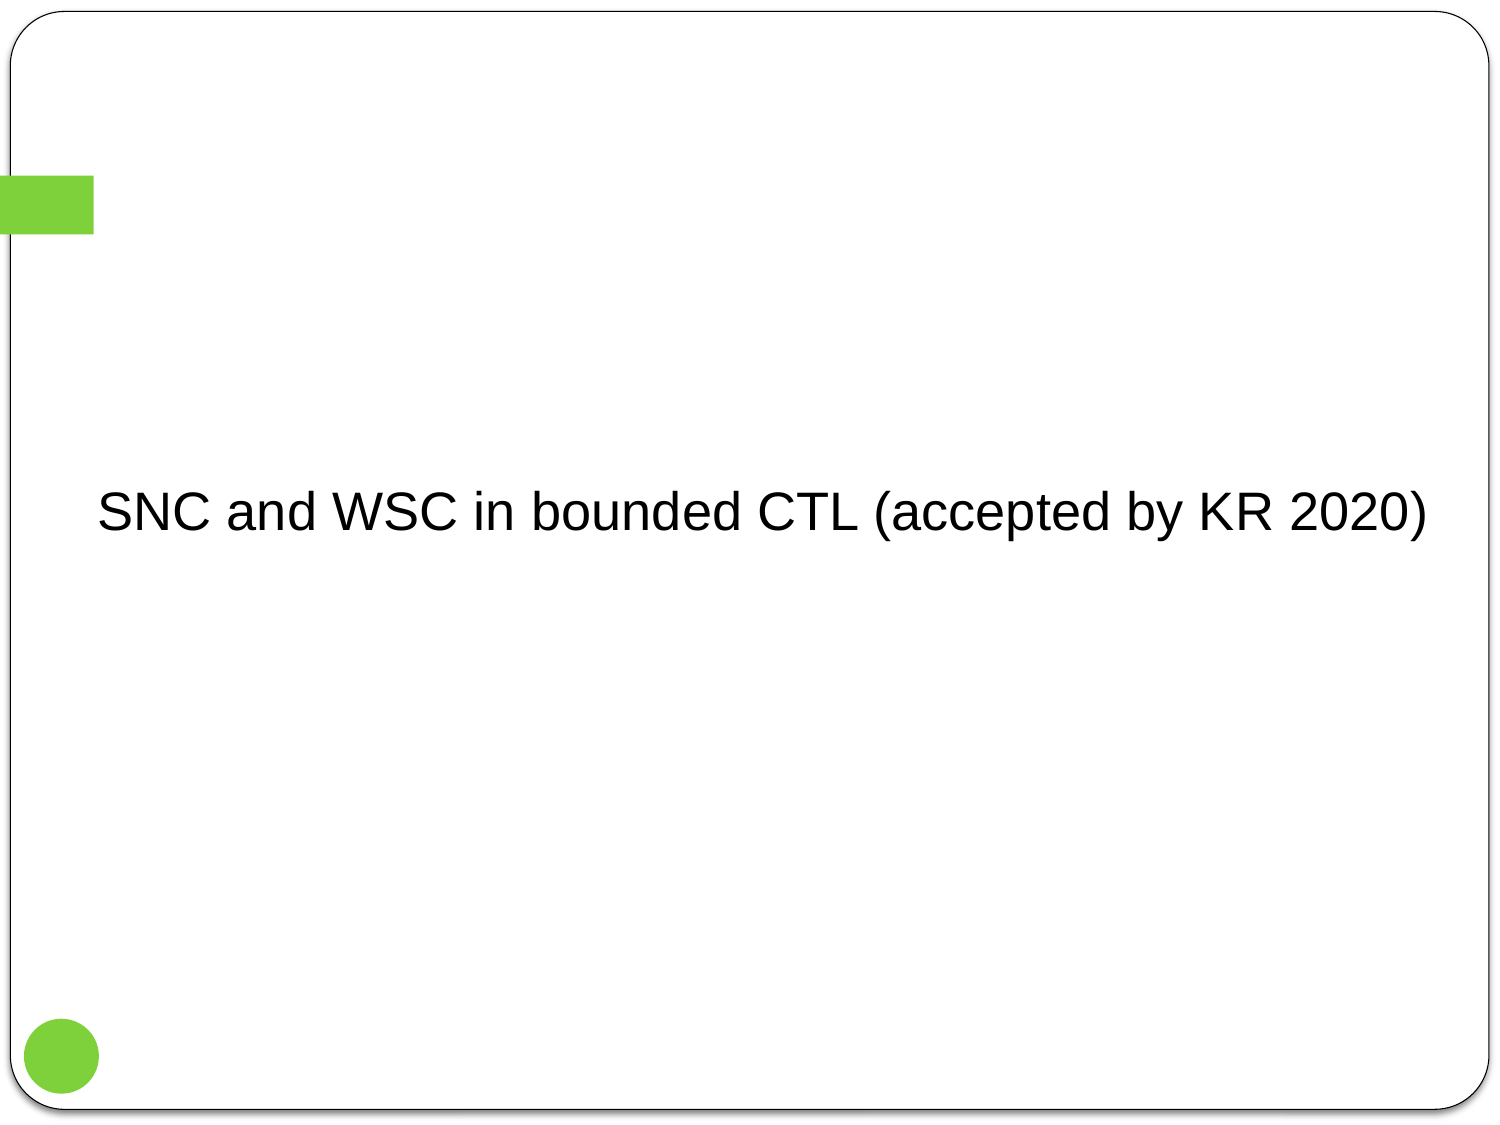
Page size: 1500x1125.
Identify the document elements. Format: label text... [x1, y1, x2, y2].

list SNC and WSC in bounded CTL (accepted by KR 2020) [81, 237, 1454, 988]
slide_number [23, 1018, 99, 1094]
